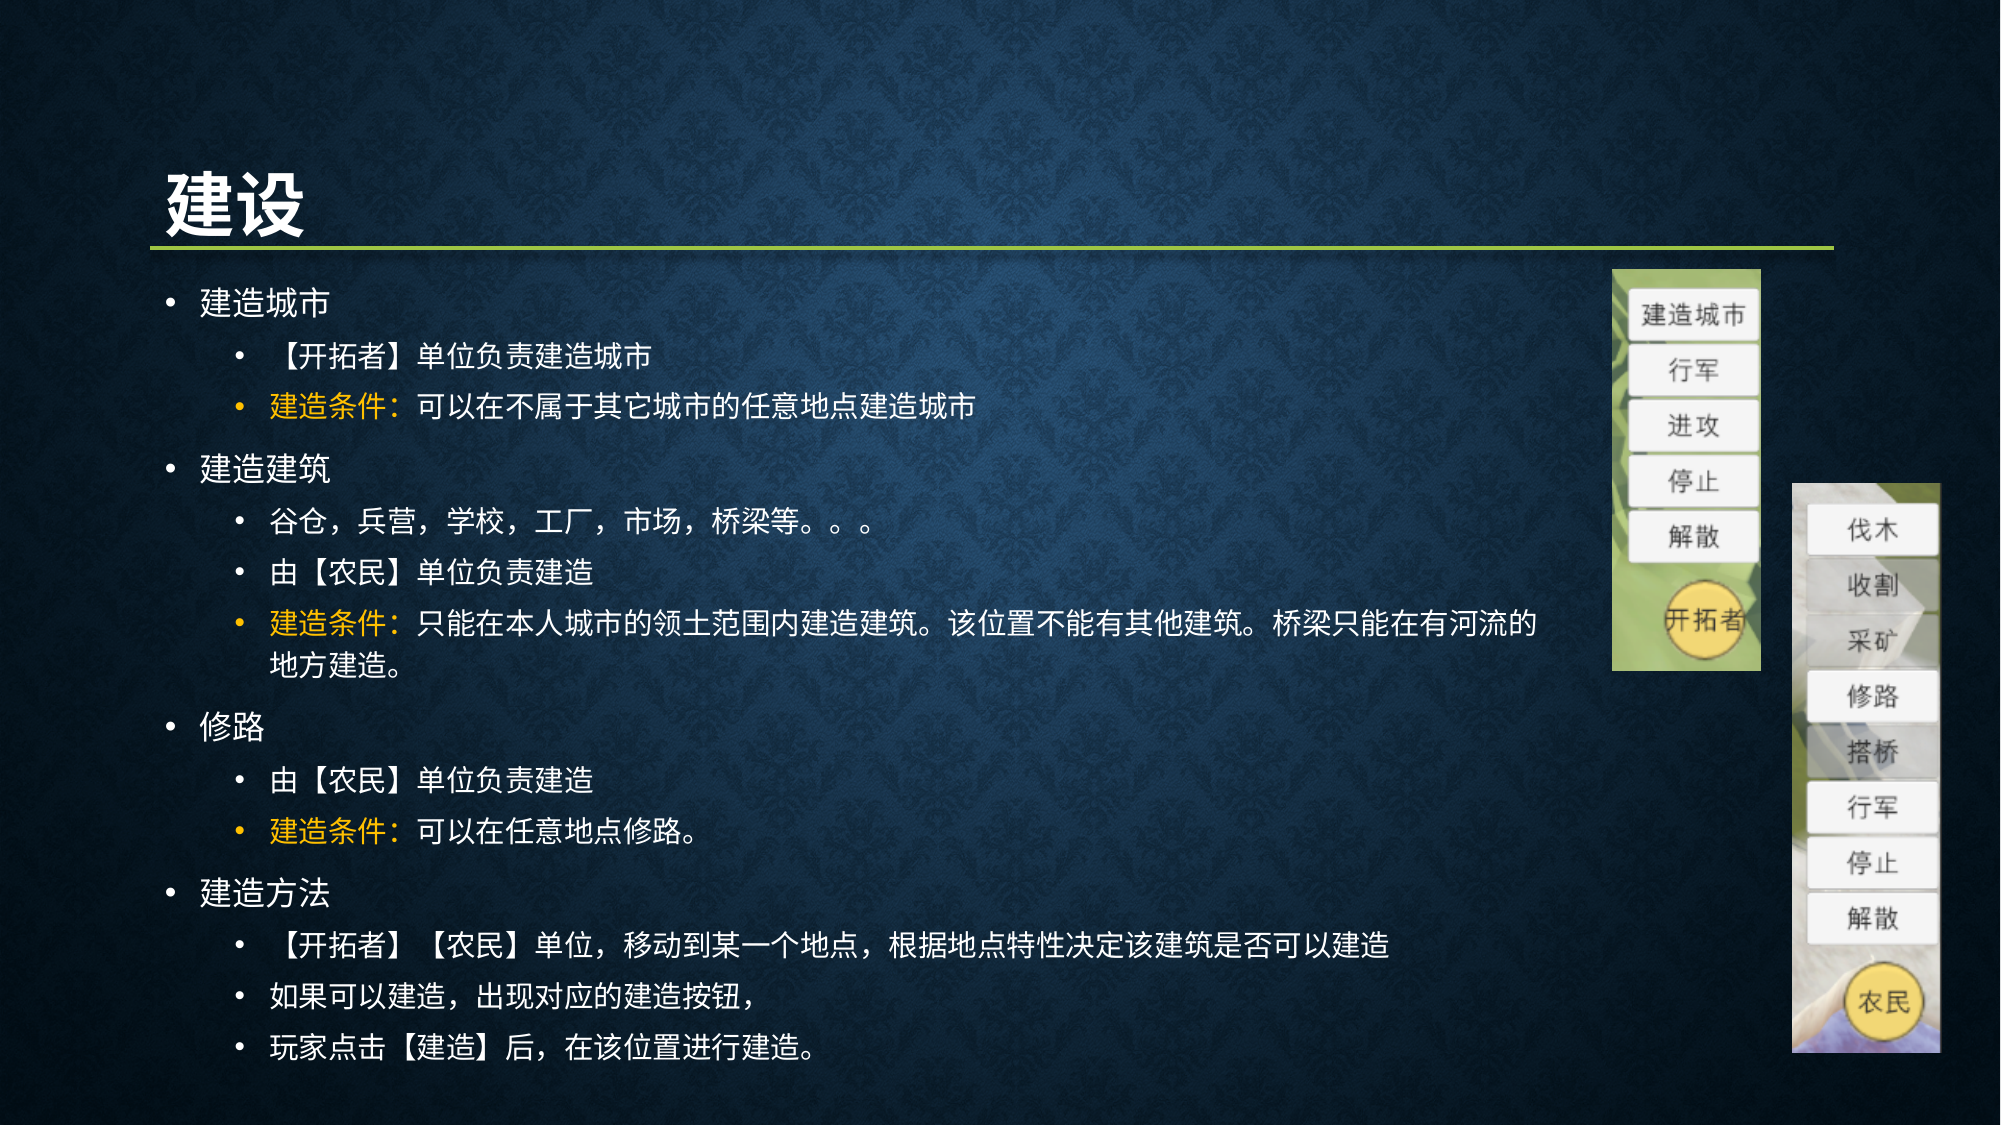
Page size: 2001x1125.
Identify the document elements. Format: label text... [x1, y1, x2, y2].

picture [1611, 268, 1762, 672]
list 建造城市 【开拓者】单位负责建造城市 建造条件：可以在不属于其它城市的任意地点建造城市 建造建筑 谷仓，兵营，学校，工厂，市场，桥梁等。。。 由【农民】单位负责建造 建造条件：只能在本人城市的领土范围内建造建筑。该位置不能有其他建筑。桥梁只能在有河流的地方建造。 修路 由【农民】单位负责建造 建造条件：可以在任意地点修路。 建造方法 【开拓者】【农民】单位，移动到某一个地点，根据地点特性决定该建筑是否可以建造 如果可以建造，出现对应的建造按钮， 玩家点击【建造】后，在该位置进行建造。 [149, 267, 1580, 1075]
title 建设 [149, 99, 1849, 318]
picture [1792, 483, 1942, 1054]
